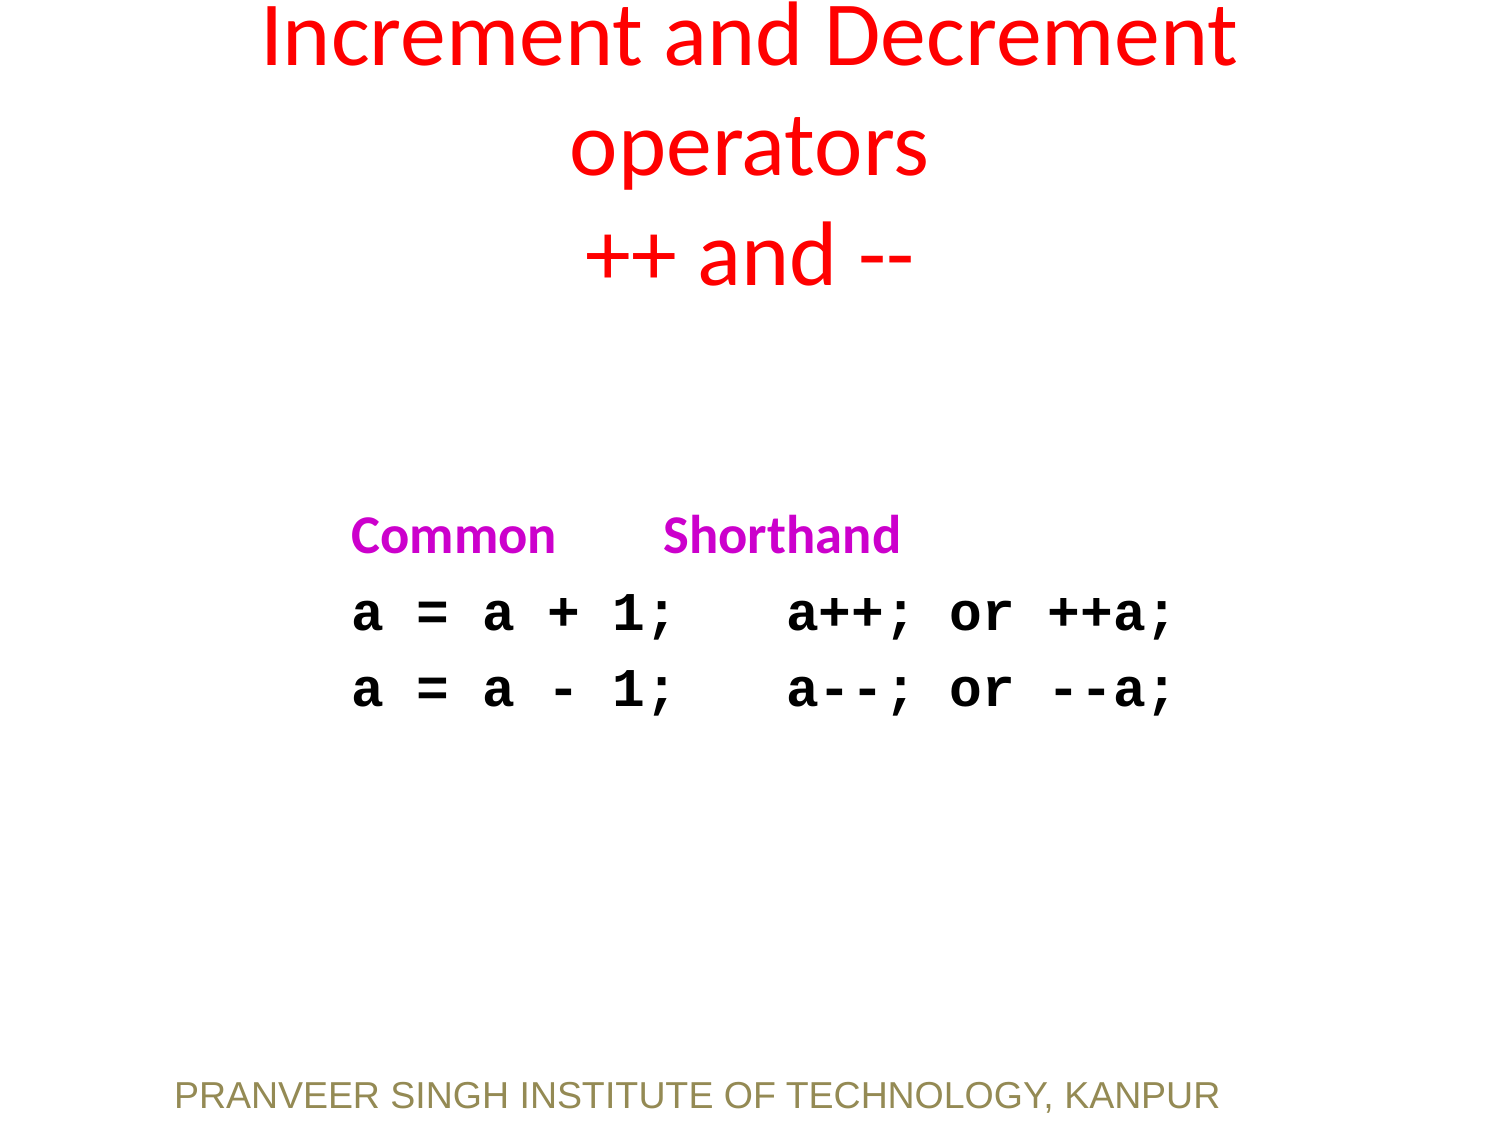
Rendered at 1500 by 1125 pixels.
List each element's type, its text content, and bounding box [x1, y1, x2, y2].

title Increment and Decrement operators ++ and -- [75, 45, 1425, 233]
text_box PRANVEER SINGH INSTITUTE OF TECHNOLOGY, KANPUR [159, 1063, 1259, 1124]
text_box Common Shorthand a = a + 1; a++; or ++a; a = a - 1; a--; or --a; [336, 491, 1212, 730]
